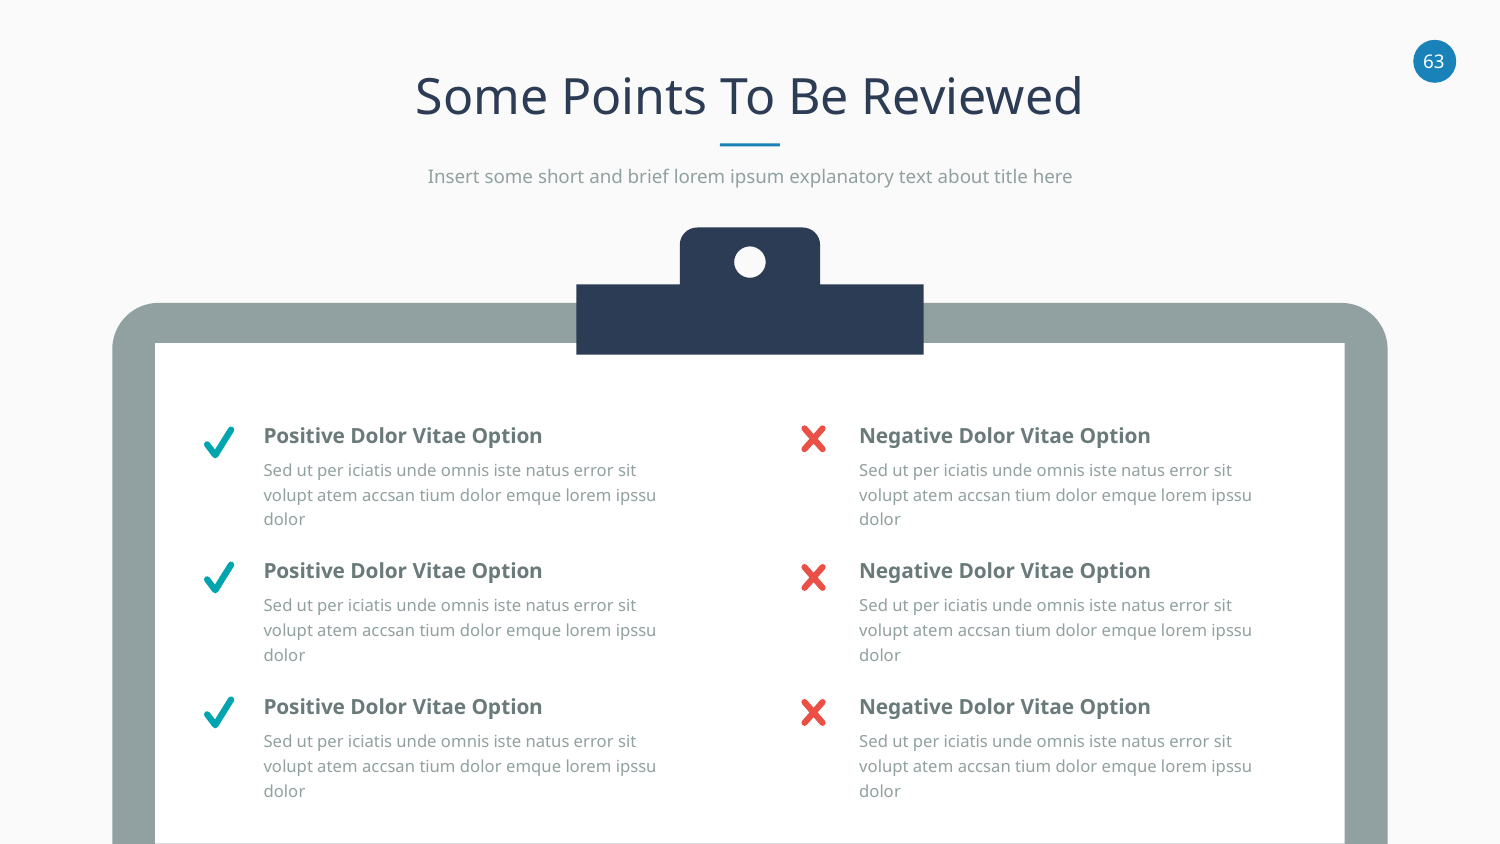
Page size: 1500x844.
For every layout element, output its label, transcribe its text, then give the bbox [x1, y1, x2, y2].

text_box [111, 227, 1388, 844]
list Some Points To Be Reviewed [112, 64, 1388, 131]
list Insert some short and brief lorem ipsum explanatory text about title here [112, 164, 1388, 190]
